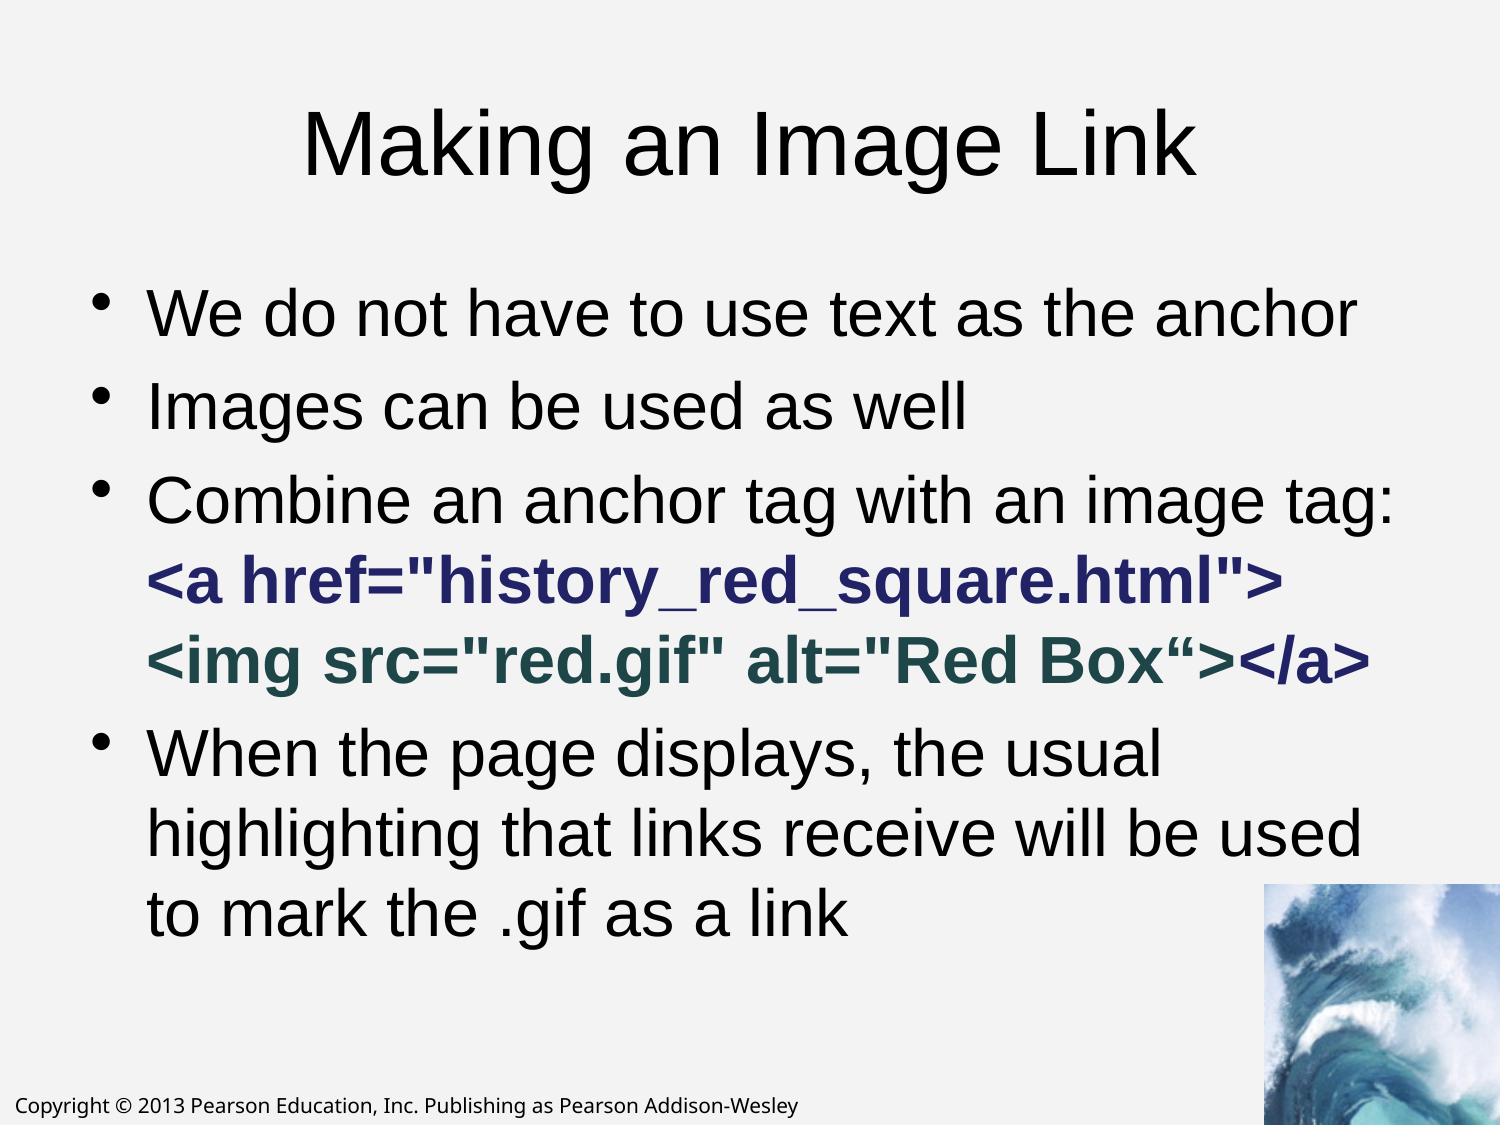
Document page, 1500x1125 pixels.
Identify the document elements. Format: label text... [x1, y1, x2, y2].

title Making an Image Link [74, 44, 1426, 233]
list We do not have to use text as the anchor Images can be used as well Combine an anchor tag with an image tag: <a href="history_red_square.html"> <img src="red.gif" alt="Red Box“></a> When the page displays, the usual highlighting that links receive will be used to mark the .gif as a link [74, 262, 1426, 1006]
picture [1264, 884, 1500, 1125]
